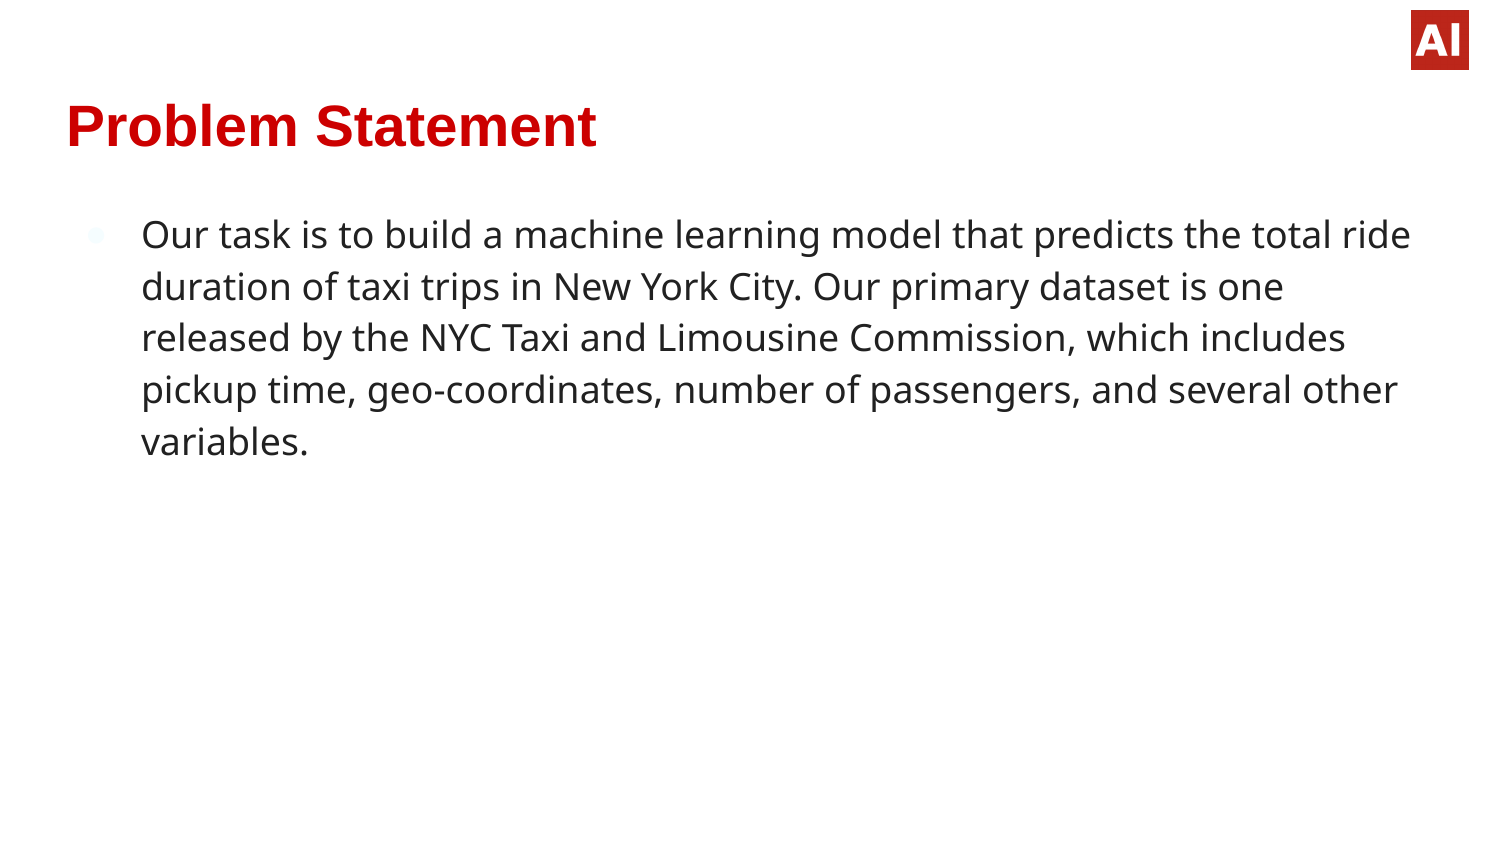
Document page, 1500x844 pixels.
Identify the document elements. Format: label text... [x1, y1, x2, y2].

title Problem Statement [51, 72, 1449, 167]
list Our task is to build a machine learning model that predicts the total ride duration of taxi trips in New York City. Our primary dataset is one released by the NYC Taxi and Limousine Commission, which includes pickup time, geo-coordinates, number of passengers, and several other variables. [51, 189, 1449, 750]
picture [1411, 10, 1469, 70]
